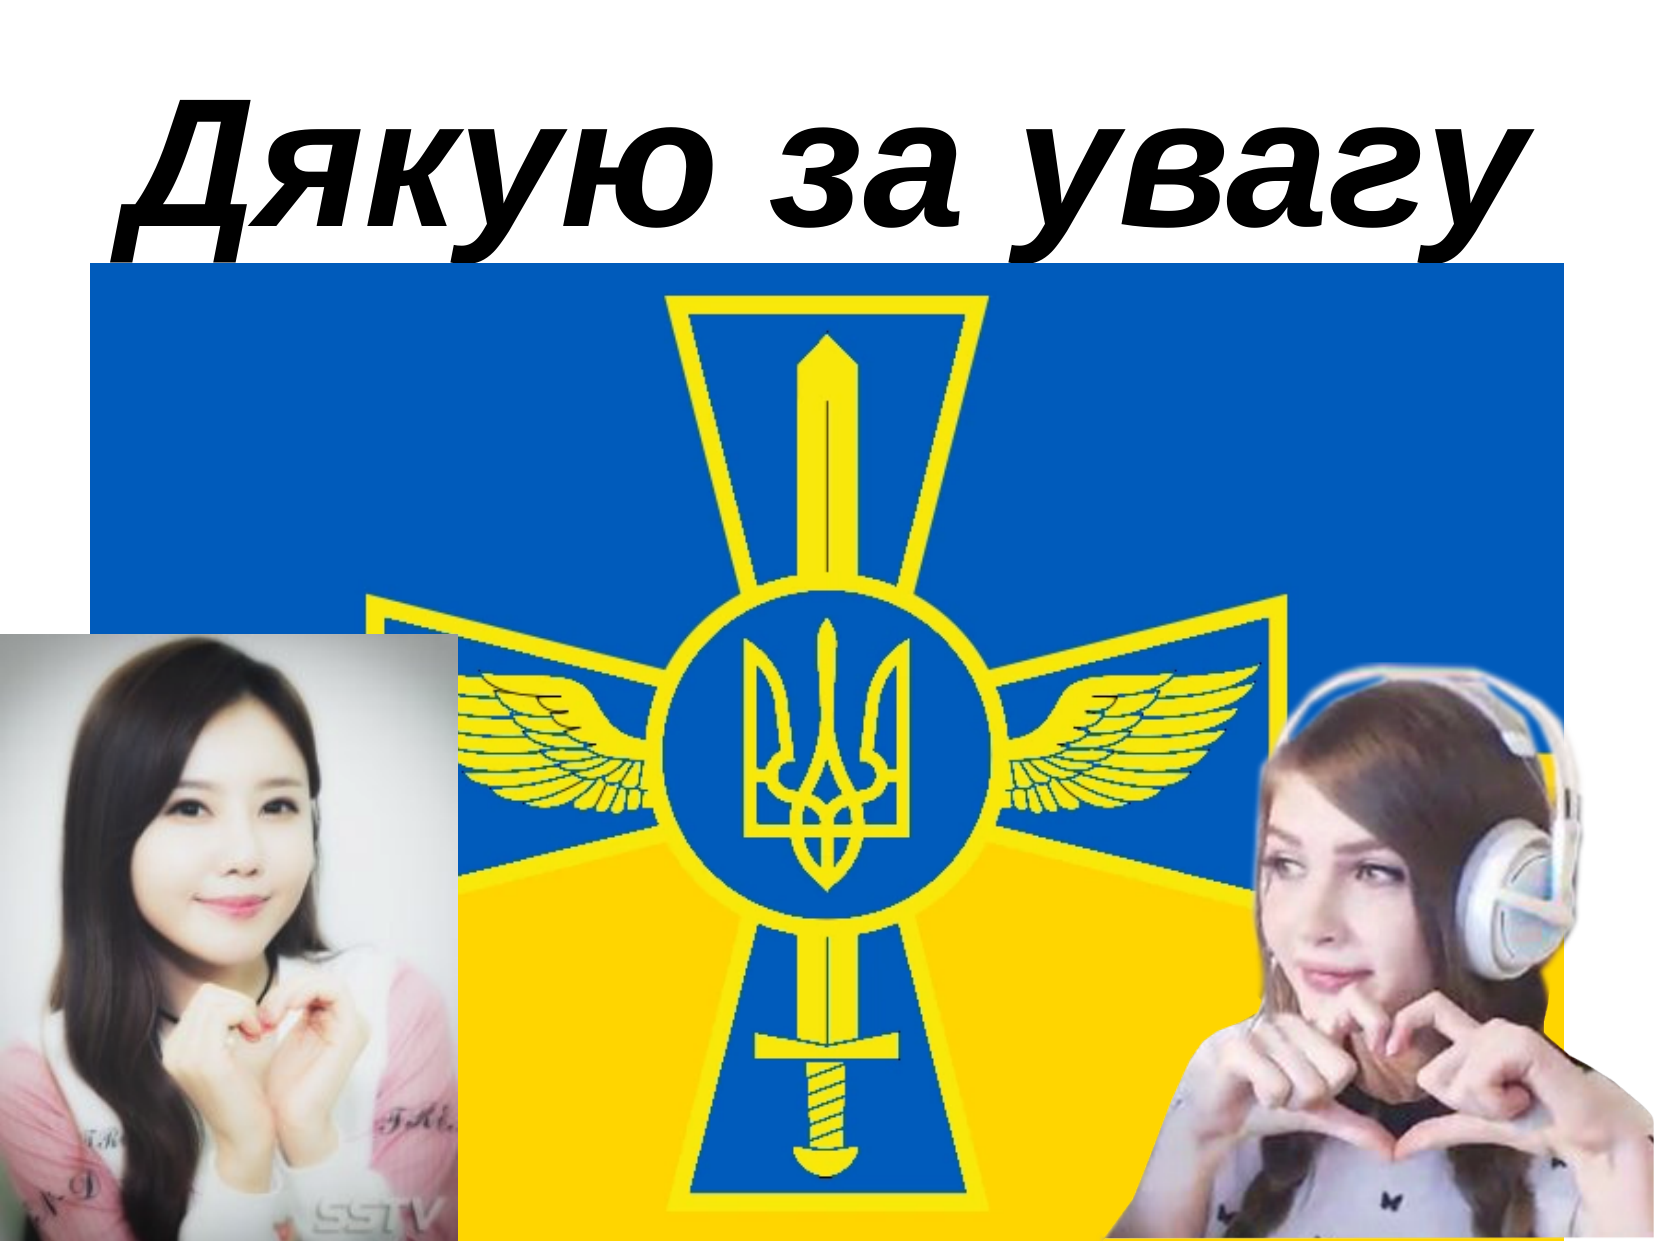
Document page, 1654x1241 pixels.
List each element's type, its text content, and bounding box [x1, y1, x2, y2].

picture [0, 262, 1654, 1241]
text_box Дякую за увагу [82, 49, 1571, 257]
